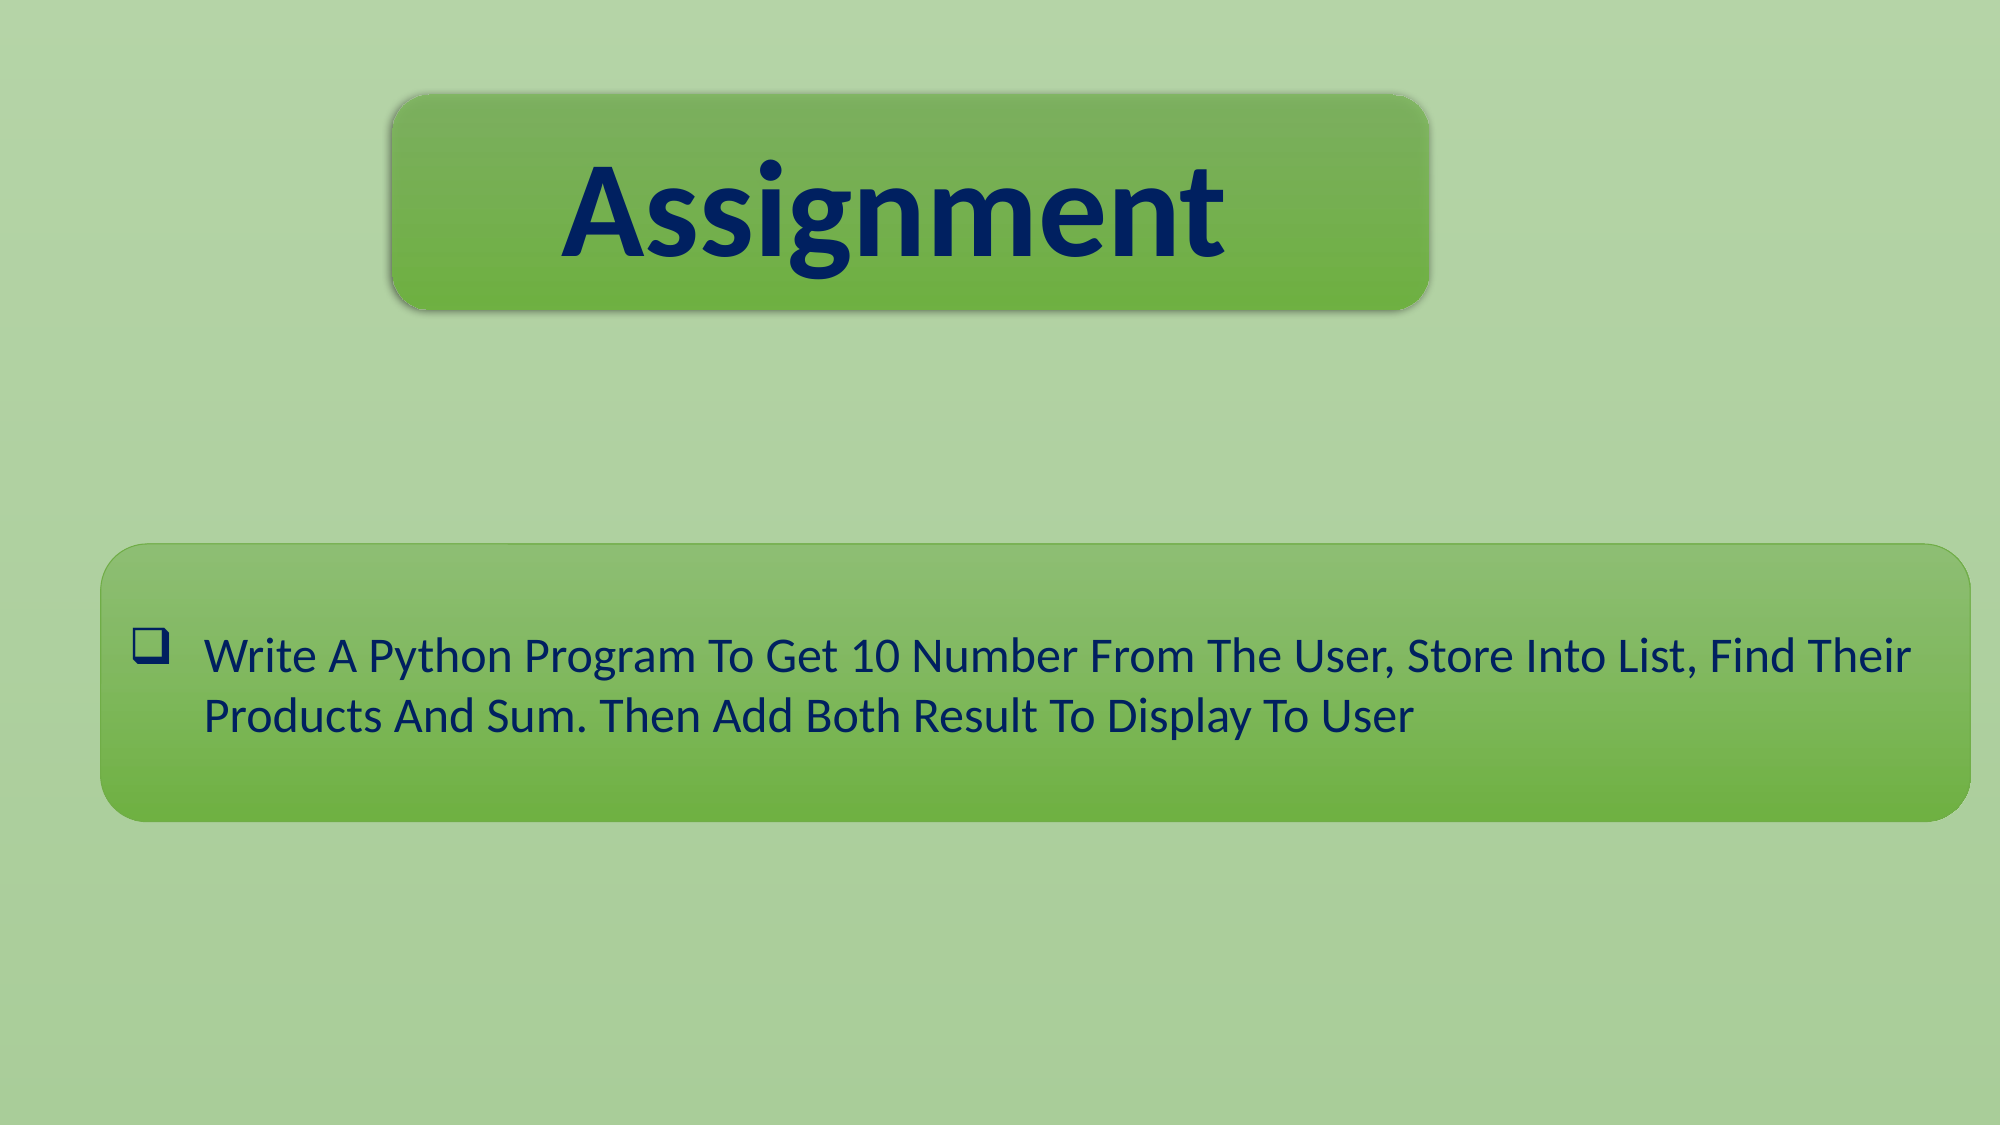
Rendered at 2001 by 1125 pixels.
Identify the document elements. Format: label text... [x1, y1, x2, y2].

text_box Assignment [392, 94, 1429, 310]
text_box Write A Python Program To Get 10 Number From The User, Store Into List, Find Their Products And Sum. Then Add Both Result To Display To User [100, 543, 1971, 823]
